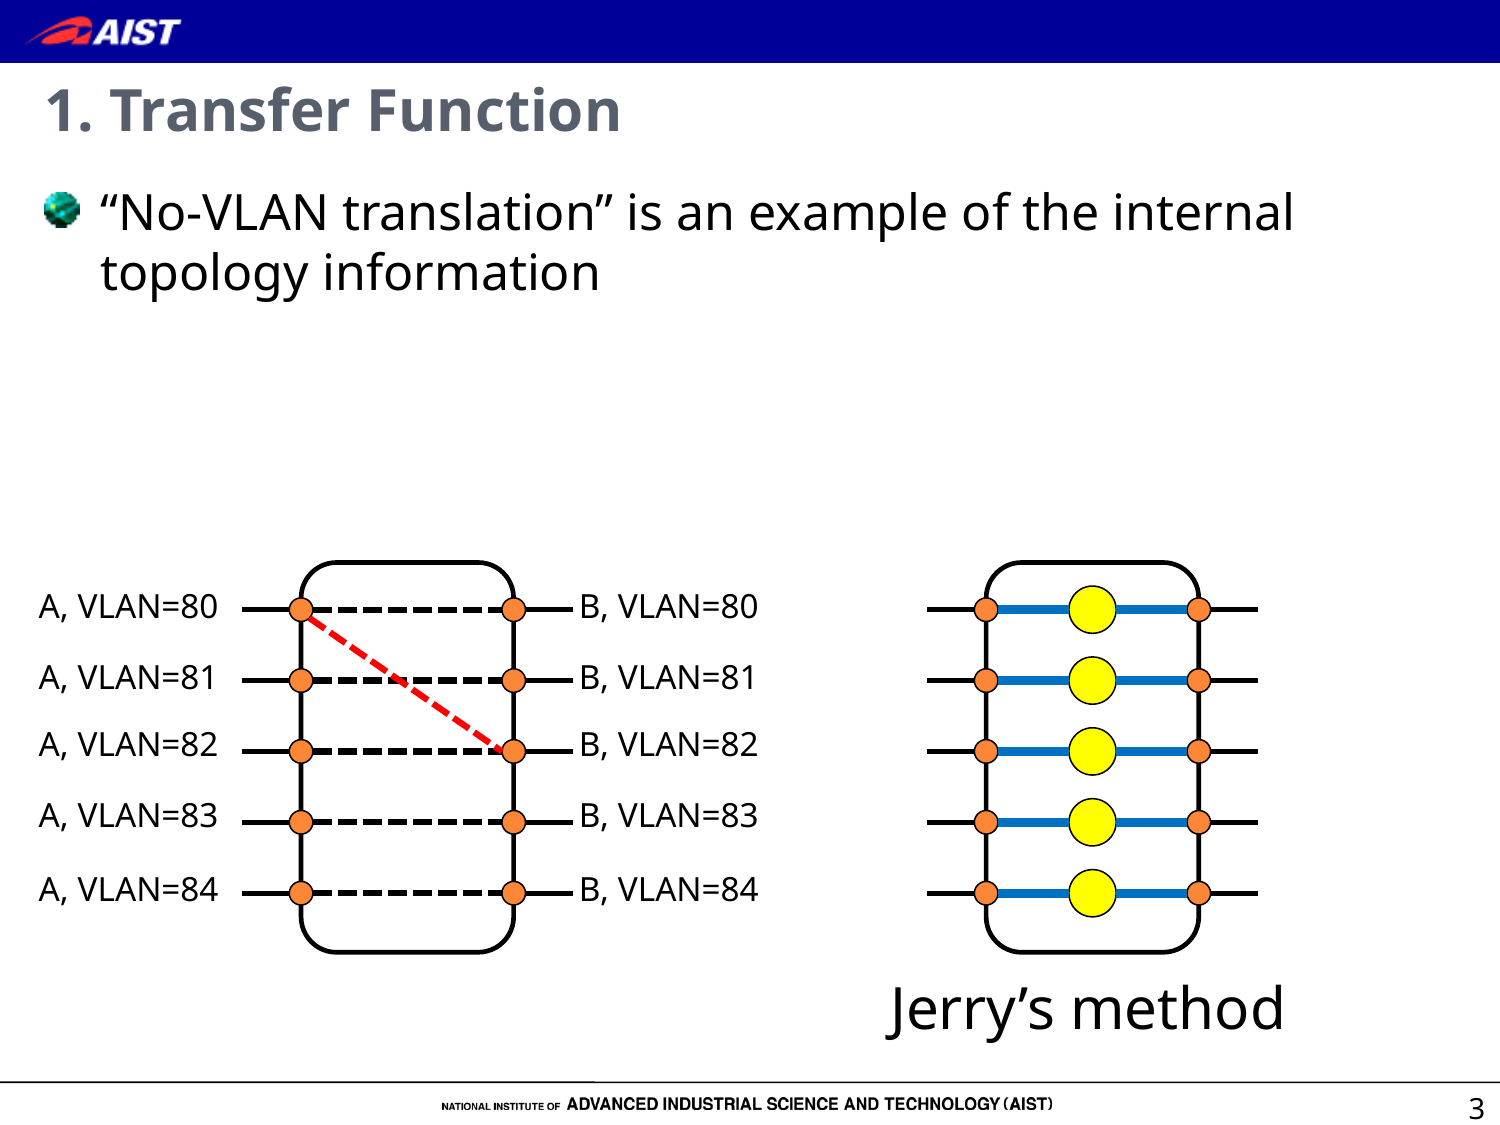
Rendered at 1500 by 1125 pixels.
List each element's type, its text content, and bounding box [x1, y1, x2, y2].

text_box [294, 668, 304, 693]
text_box A, VLAN=81 [23, 648, 234, 704]
text_box [294, 810, 313, 835]
text_box B, VLAN=82 [579, 715, 774, 771]
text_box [309, 617, 503, 752]
text_box A, VLAN=80 [23, 577, 234, 633]
title 1. Transfer Function [29, 66, 1460, 150]
text_box B, VLAN=81 [579, 648, 774, 704]
picture [0, 0, 1500, 63]
text_box [504, 618, 514, 670]
text_box [301, 828, 514, 892]
picture [44, 192, 80, 228]
text_box [294, 739, 310, 764]
text_box [301, 562, 514, 609]
text_box [301, 899, 514, 953]
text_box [241, 609, 290, 894]
list “No-VLAN translation” is an example of the internal topology information [29, 172, 1460, 1071]
text_box [502, 597, 526, 622]
text_box A, VLAN=84 [23, 861, 234, 916]
text_box B, VLAN=84 [564, 861, 774, 916]
text_box [290, 881, 313, 906]
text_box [879, 562, 1297, 1051]
text_box [502, 881, 524, 906]
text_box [525, 609, 573, 894]
text_box A, VLAN=82 [23, 715, 234, 771]
text_box [506, 668, 520, 693]
text_box [504, 739, 520, 764]
text_box B, VLAN=83 [579, 786, 774, 842]
text_box [301, 759, 514, 821]
text_box A, VLAN=83 [23, 786, 234, 842]
picture [442, 1097, 1052, 1110]
text_box [502, 810, 520, 835]
text_box [506, 691, 514, 741]
text_box B, VLAN=80 [564, 577, 774, 633]
text_box [289, 597, 313, 622]
